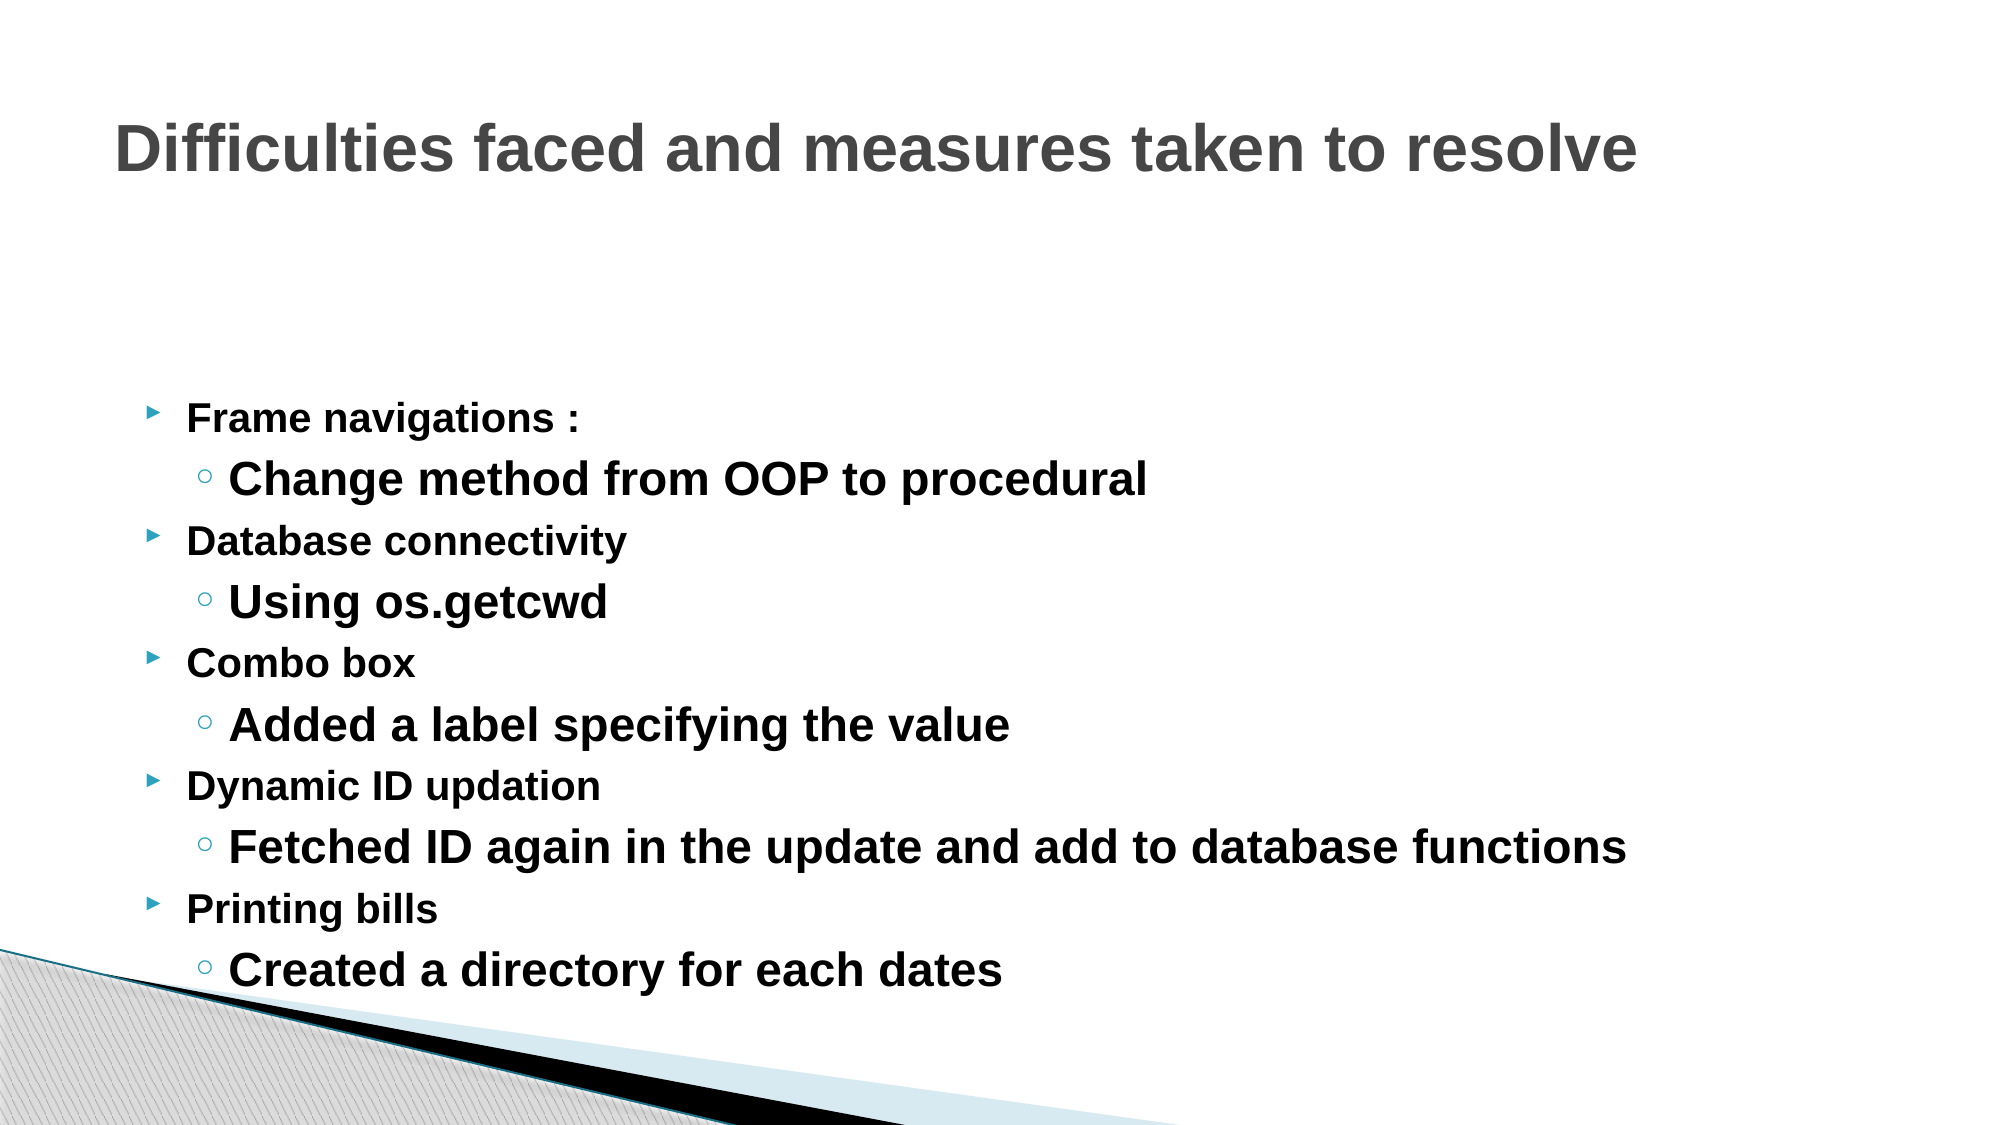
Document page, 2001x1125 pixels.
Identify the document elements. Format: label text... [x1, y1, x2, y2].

title Difficulties faced and measures taken to resolve [99, 45, 1900, 233]
list Frame navigations : Change method from OOP to procedural Database connectivity Using os.getcwd Combo box Added a label specifying the value Dynamic ID updation Fetched ID again in the update and add to database functions Printing bills Created a directory for each dates [111, 383, 1689, 1094]
